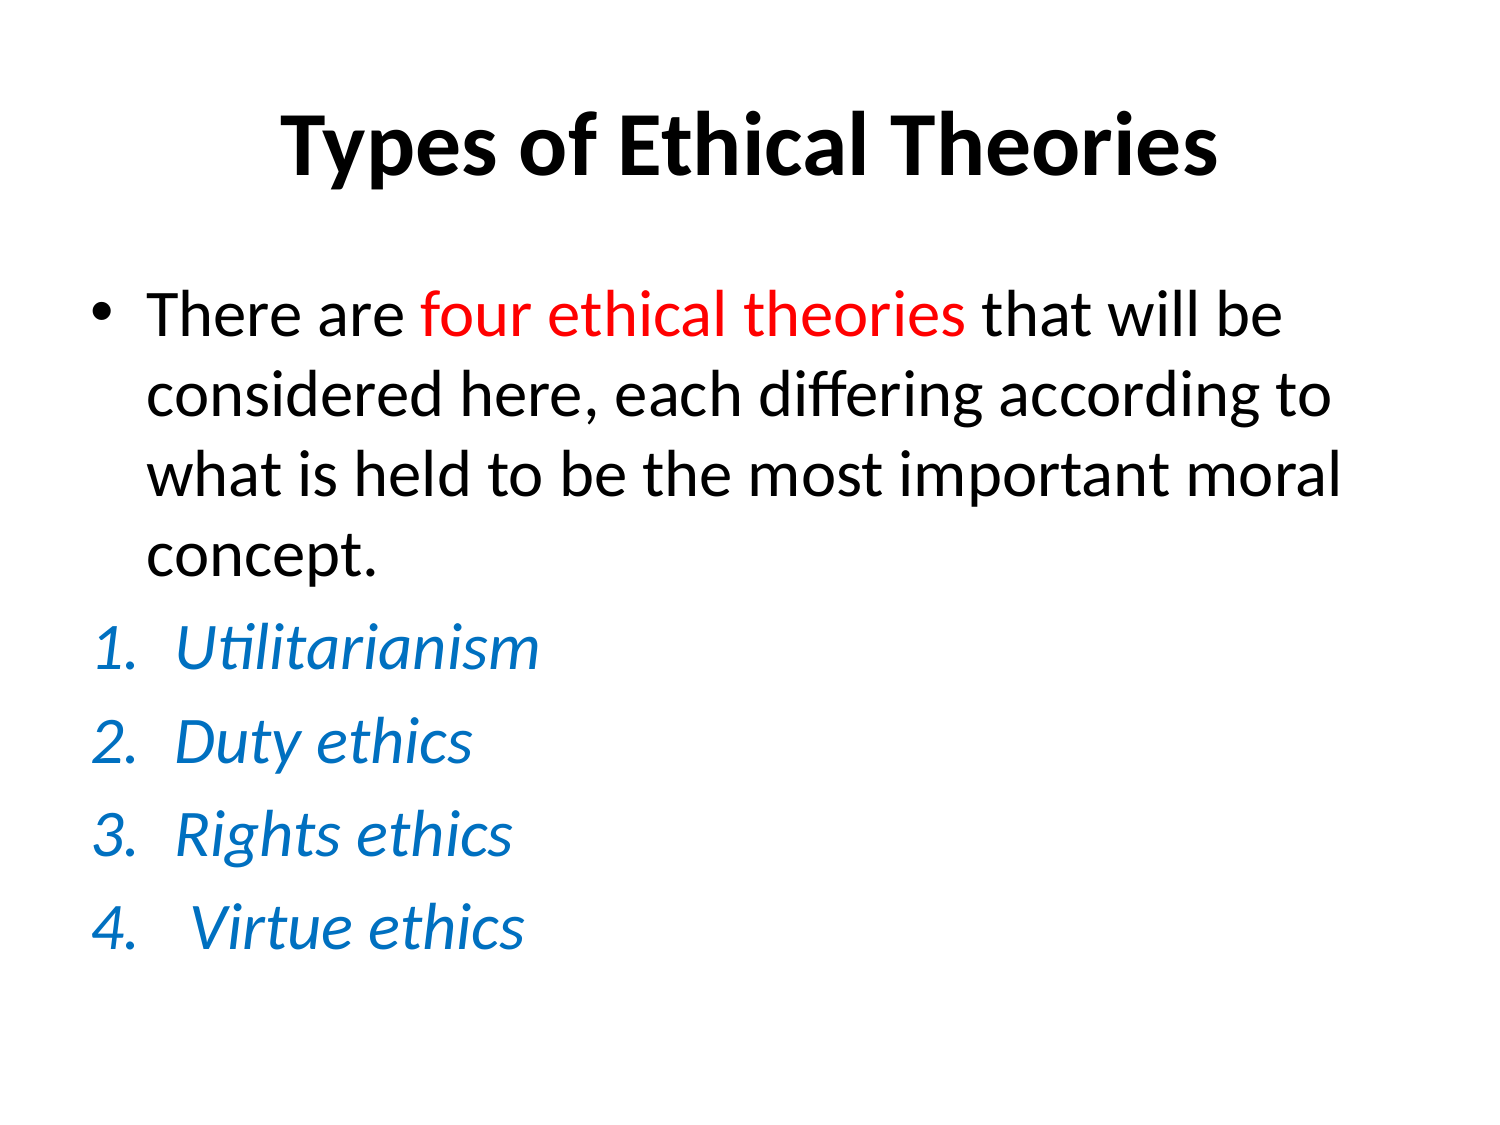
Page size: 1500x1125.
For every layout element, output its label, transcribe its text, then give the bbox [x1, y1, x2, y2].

title Types of Ethical Theories [75, 45, 1425, 233]
list There are four ethical theories that will be considered here, each differing according to what is held to be the most important moral concept. Utilitarianism Duty ethics Rights ethics Virtue ethics [75, 262, 1425, 1005]
